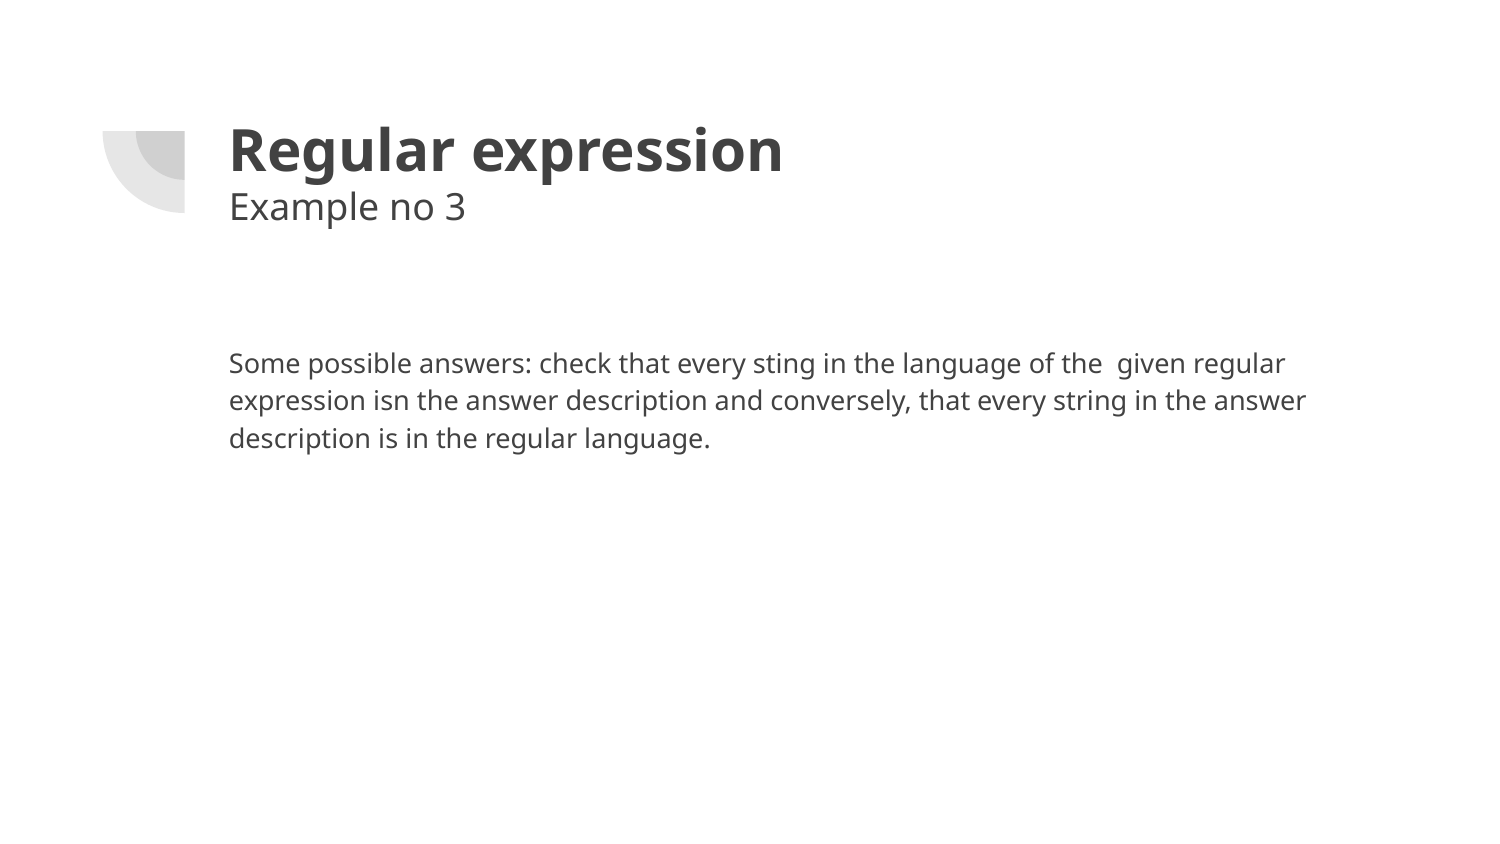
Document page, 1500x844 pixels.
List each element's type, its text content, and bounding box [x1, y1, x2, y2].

title Regular expression Example no 3 [213, 98, 1368, 263]
list Some possible answers: check that every sting in the language of the given regular expression isn the answer description and conversely, that every string in the answer description is in the regular language. [213, 326, 1368, 744]
